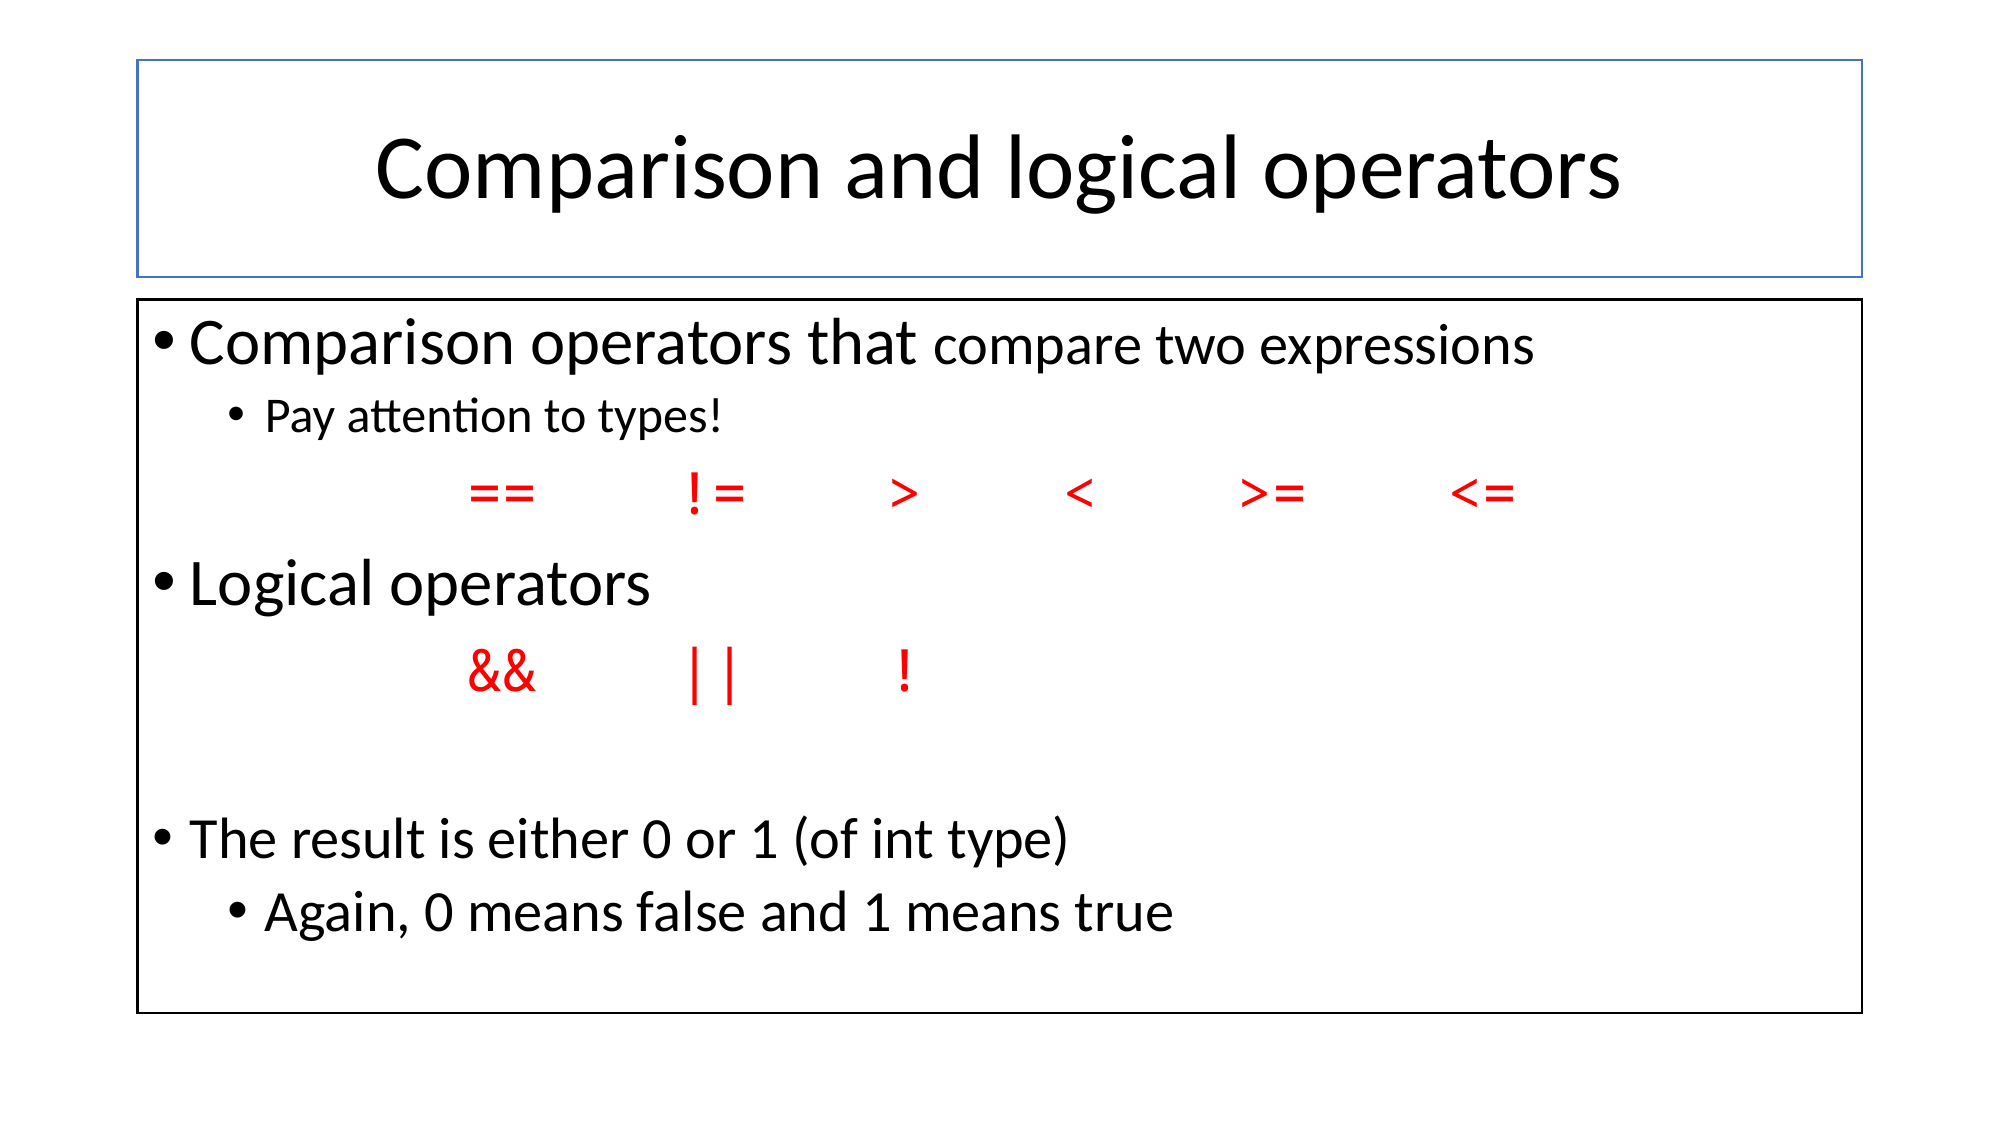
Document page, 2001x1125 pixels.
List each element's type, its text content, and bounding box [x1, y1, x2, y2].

title Comparison and logical operators [136, 59, 1863, 278]
list Comparison operators that compare two expressions Pay attention to types! == != > < >= <= Logical operators && || ! The result is either 0 or 1 (of int type) Again, 0 means false and 1 means true [136, 298, 1863, 1014]
